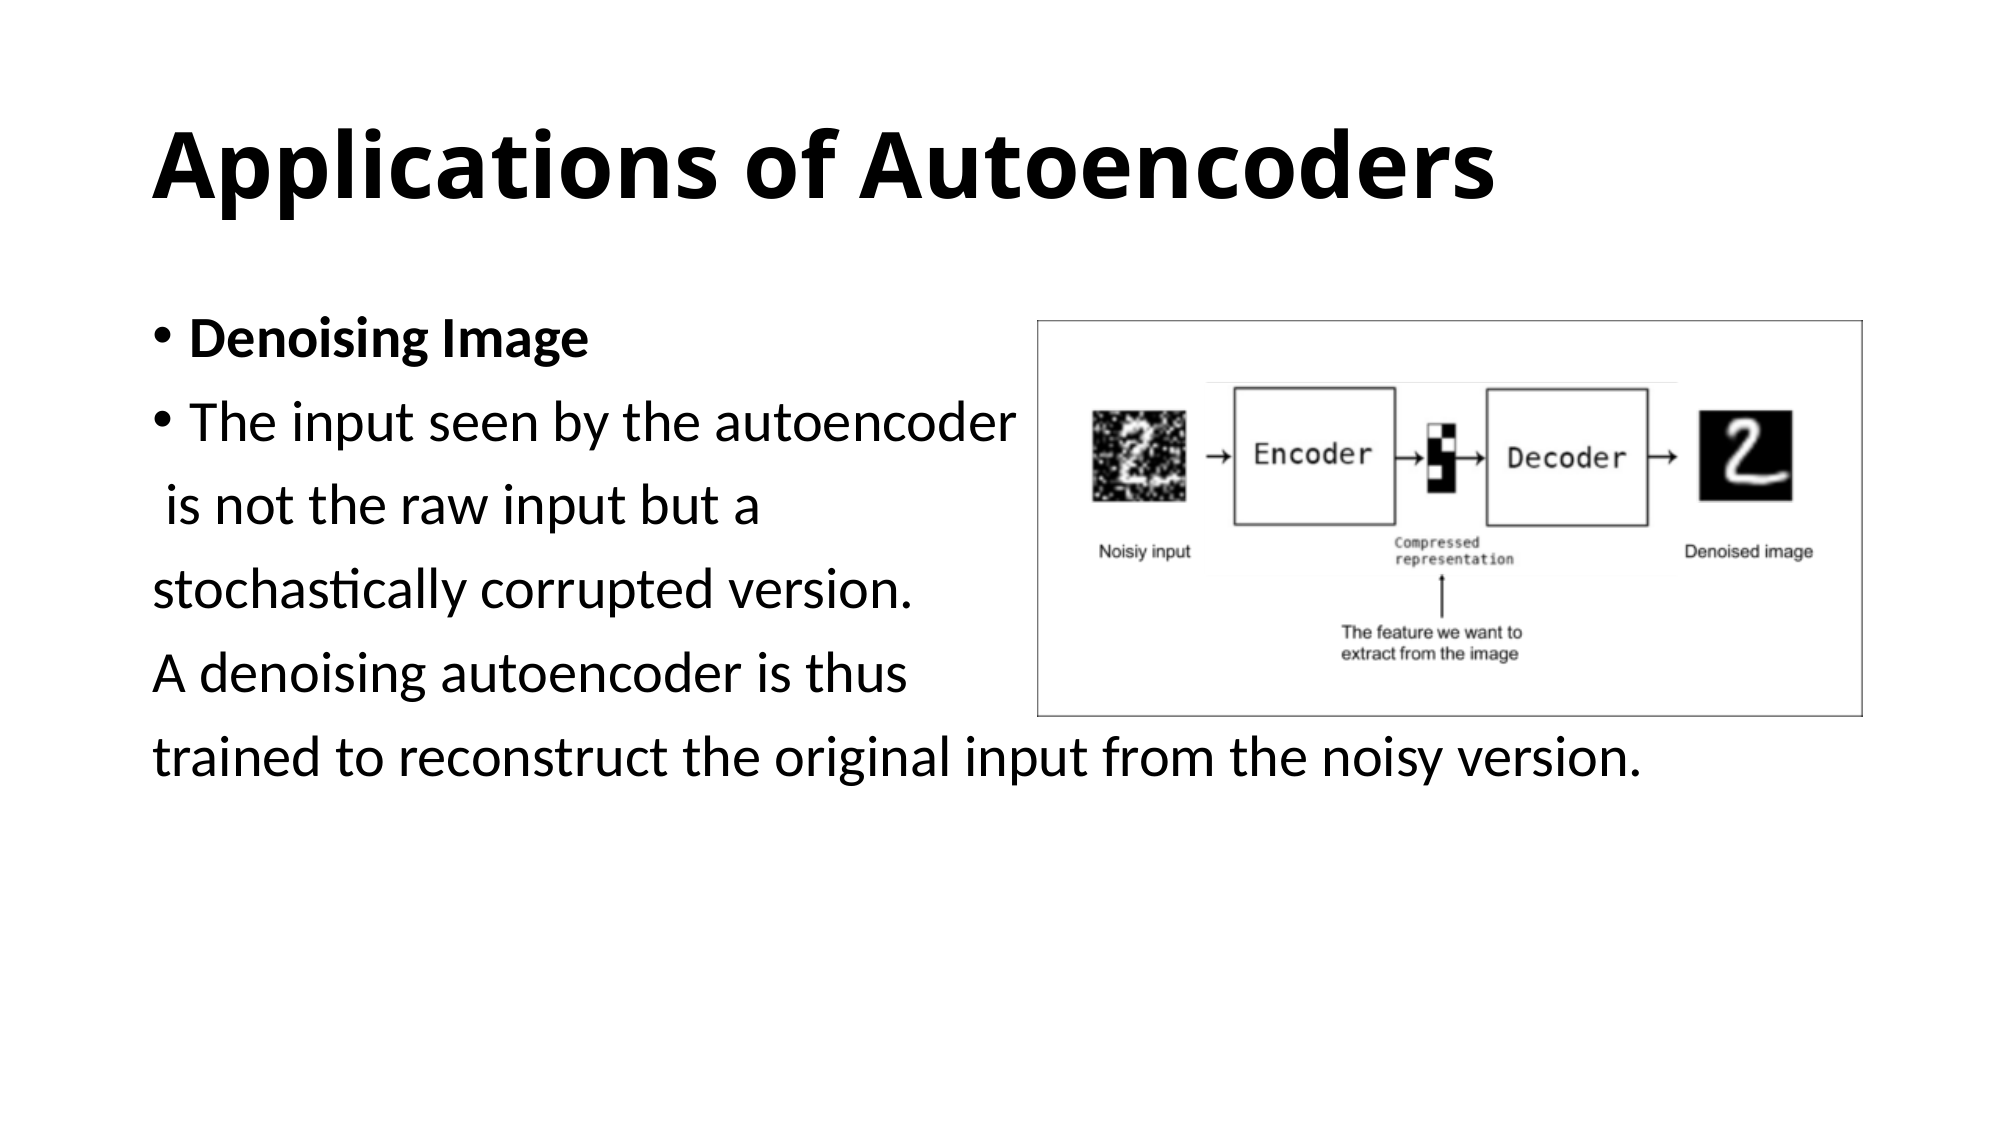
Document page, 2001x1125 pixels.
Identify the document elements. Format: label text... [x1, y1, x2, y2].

picture [1037, 320, 1863, 717]
list Denoising Image The input seen by the autoencoder is not the raw input but a stochastically corrupted version. A denoising autoencoder is thus trained to reconstruct the original input from the noisy version. [137, 299, 1863, 1014]
title Applications of Autoencoders [137, 59, 1863, 278]
